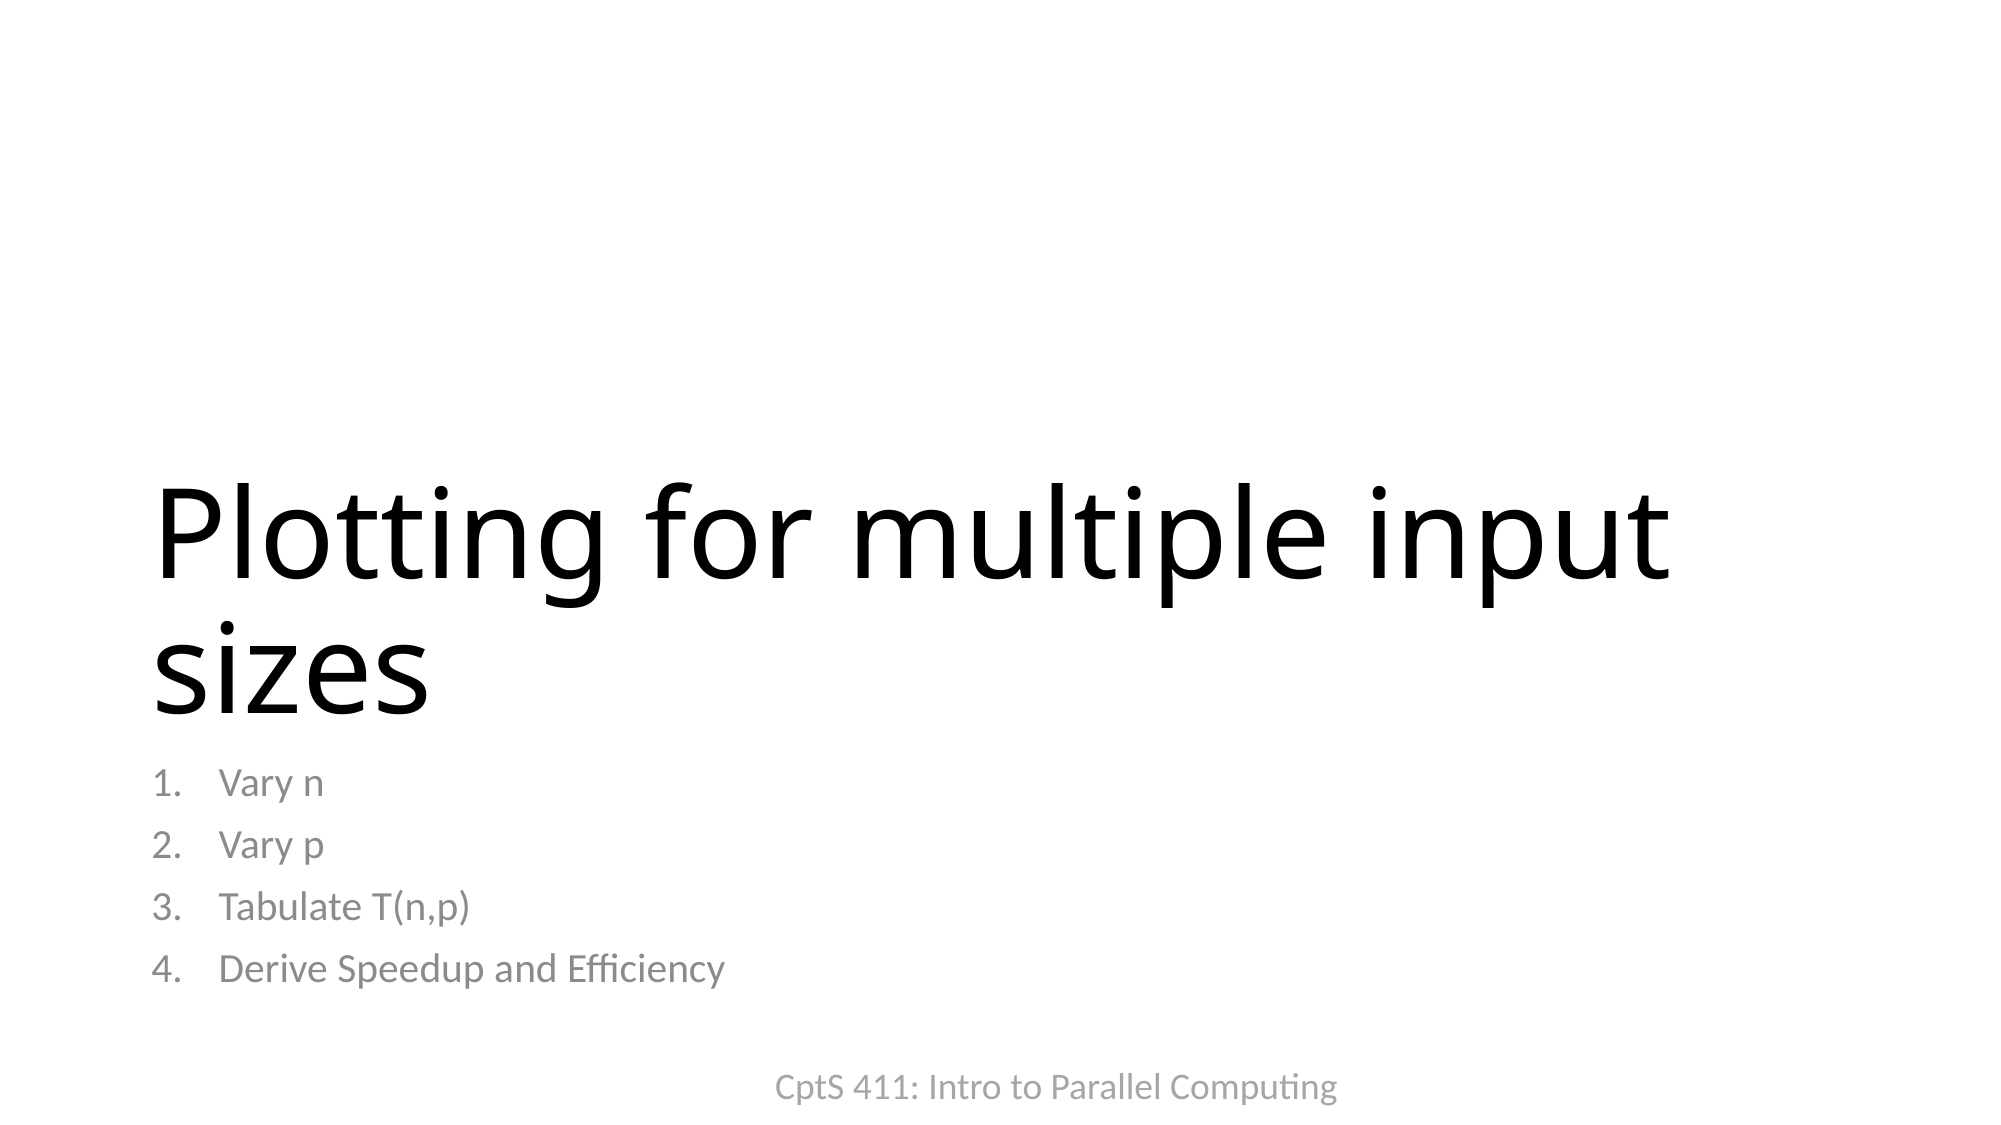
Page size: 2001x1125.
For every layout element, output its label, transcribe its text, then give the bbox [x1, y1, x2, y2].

title Plotting for multiple input sizes [136, 280, 1862, 749]
list Vary n Vary p Tabulate T(n,p) Derive Speedup and Efficiency [136, 752, 1862, 999]
text_box CptS 411: Intro to Parallel Computing [760, 1054, 1354, 1115]
